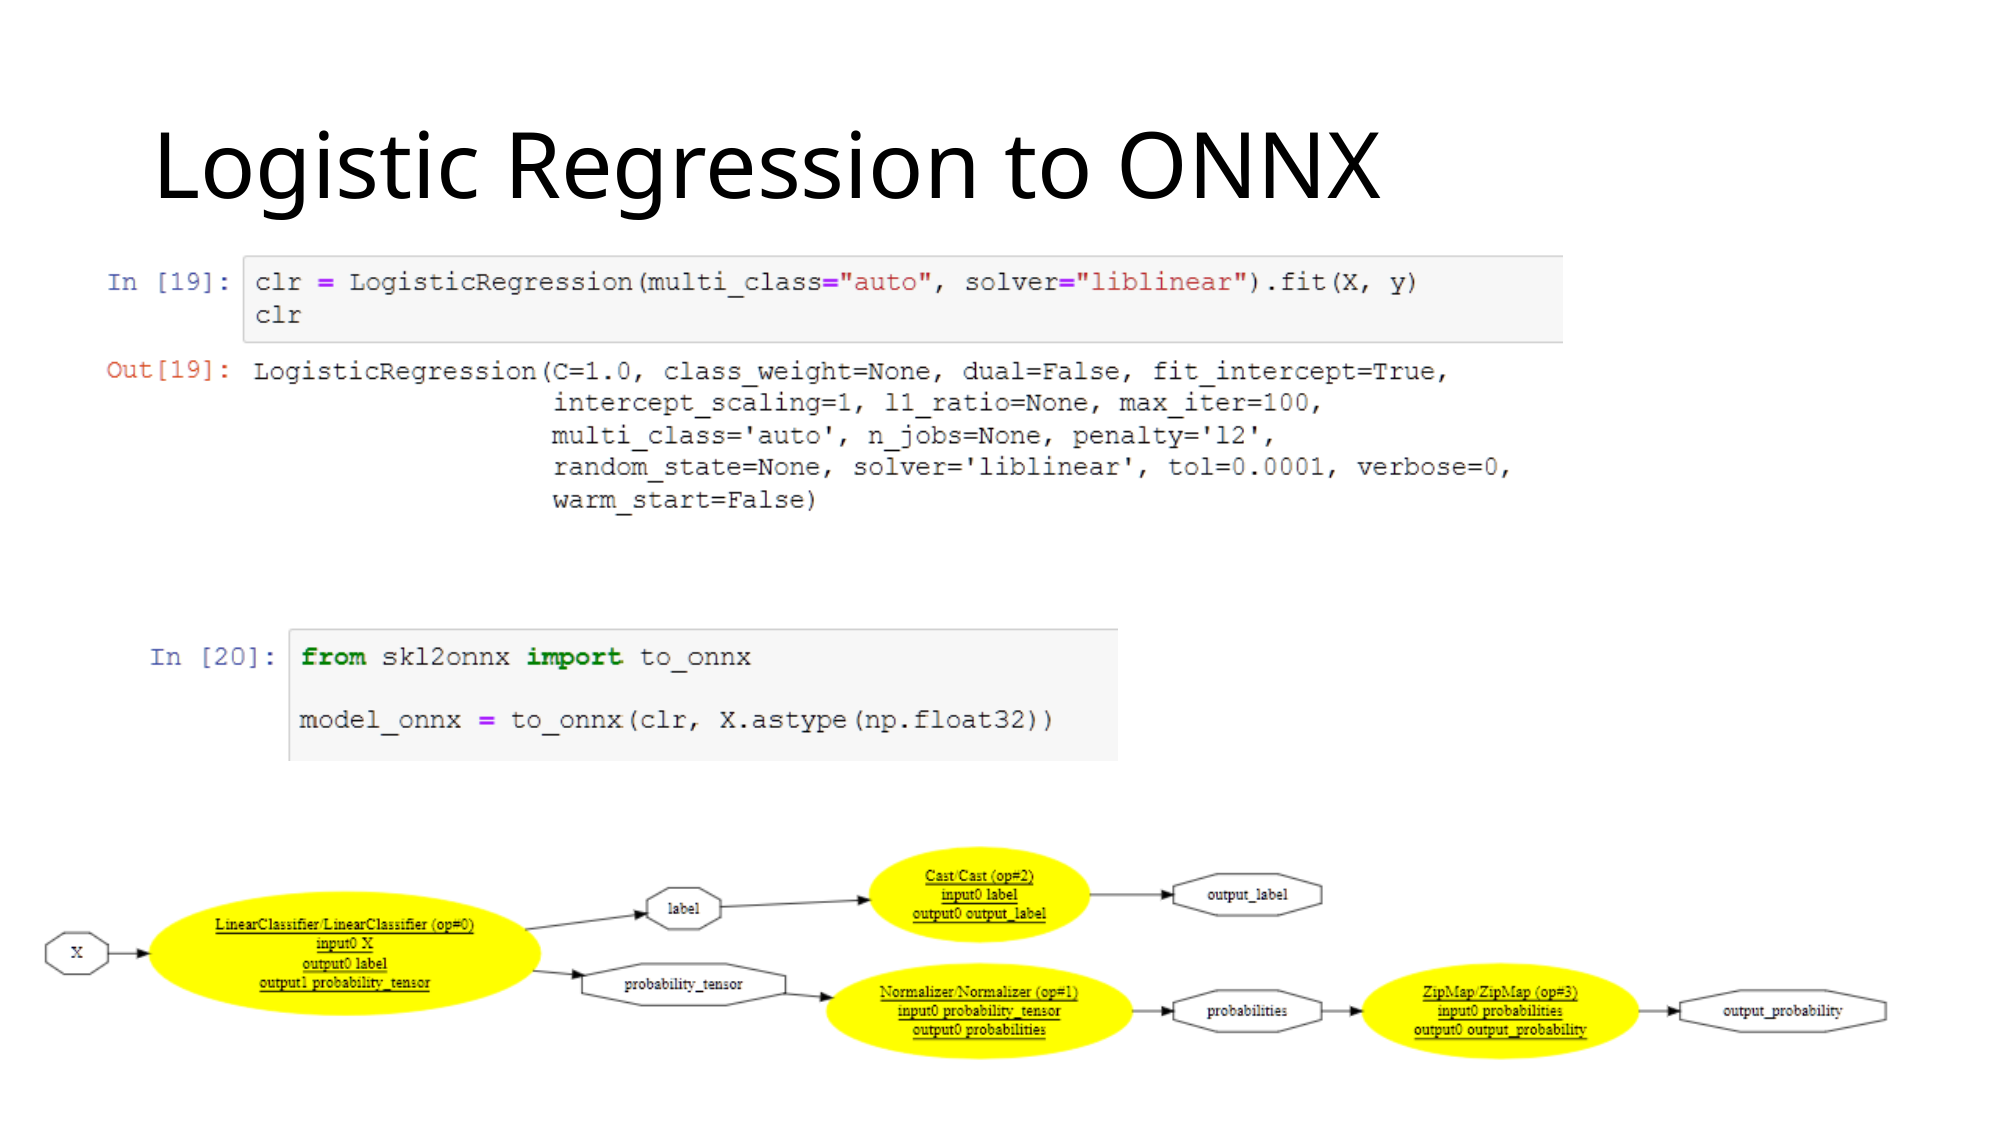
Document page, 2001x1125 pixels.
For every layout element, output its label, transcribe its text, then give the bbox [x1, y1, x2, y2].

title Logistic Regression to ONNX [137, 59, 1863, 278]
picture [137, 599, 1118, 761]
picture [82, 240, 1563, 533]
picture [28, 845, 1914, 1093]
